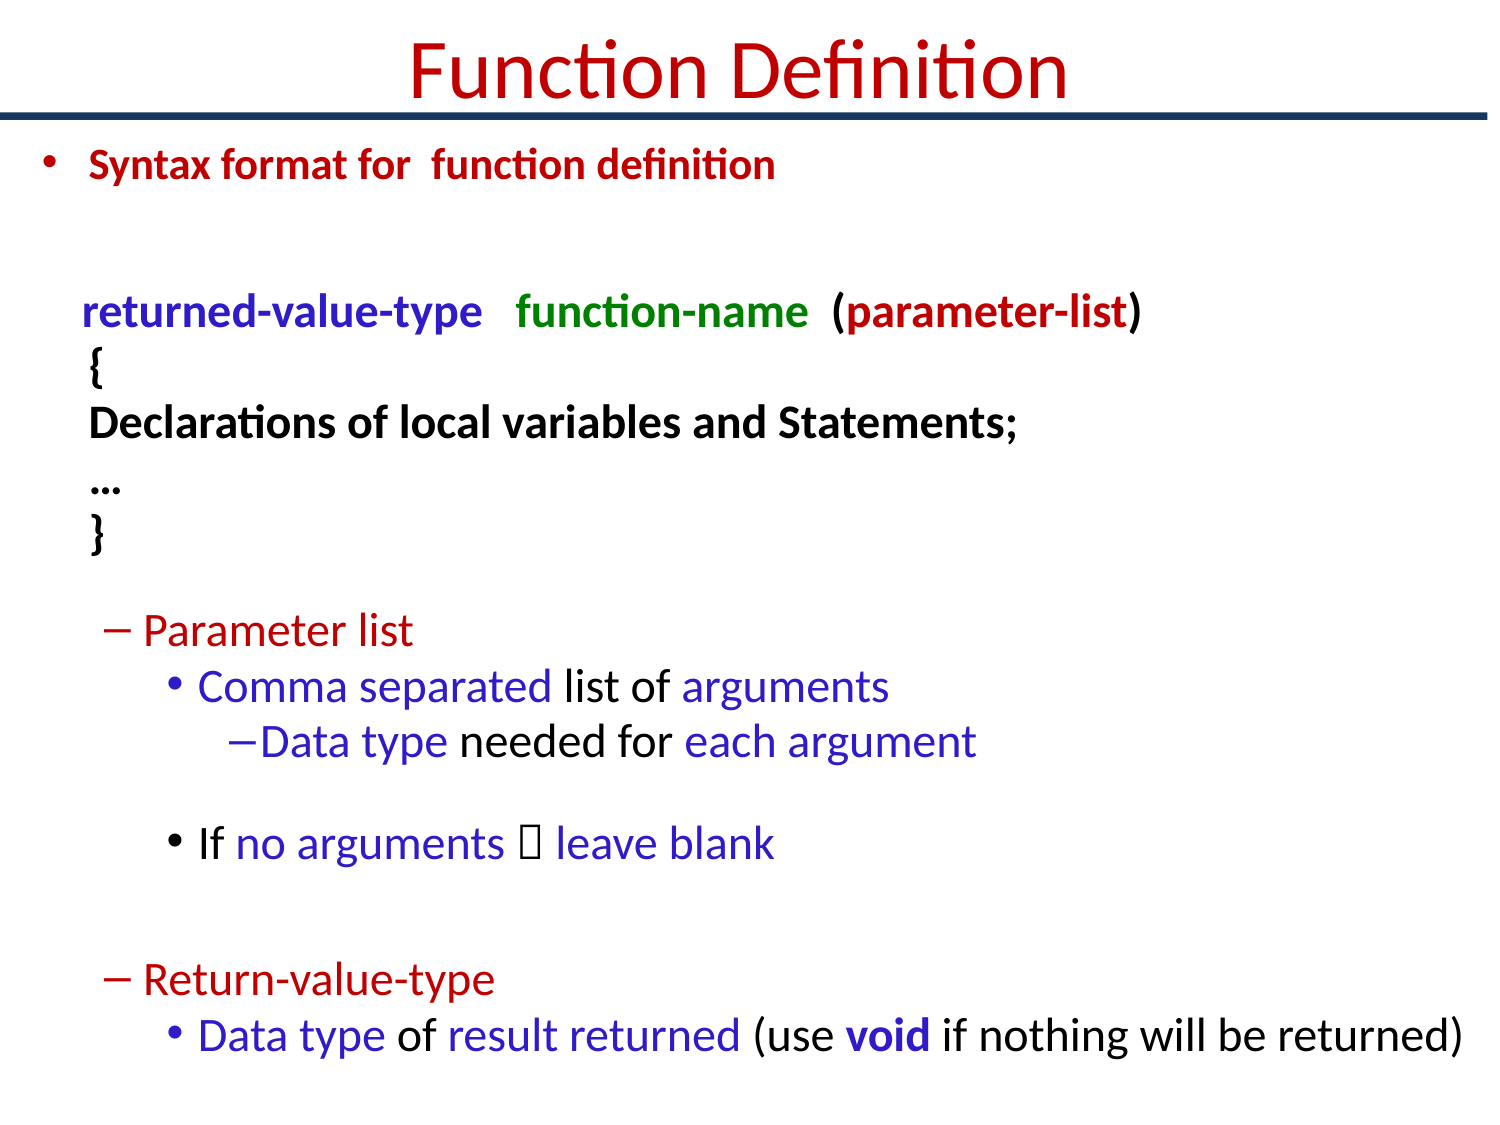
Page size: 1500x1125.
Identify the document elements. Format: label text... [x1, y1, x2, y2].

title Function Definition [64, 5, 1415, 110]
text_box [0, 110, 1489, 122]
list Syntax format for function definition returned-value-type function-name (parameter-list) { Declarations of local variables and Statements; … } Parameter list Comma separated list of arguments Data type needed for each argument If no arguments  leave blank Return-value-type Data type of result returned (use void if nothing will be returned) [26, 137, 1500, 1125]
